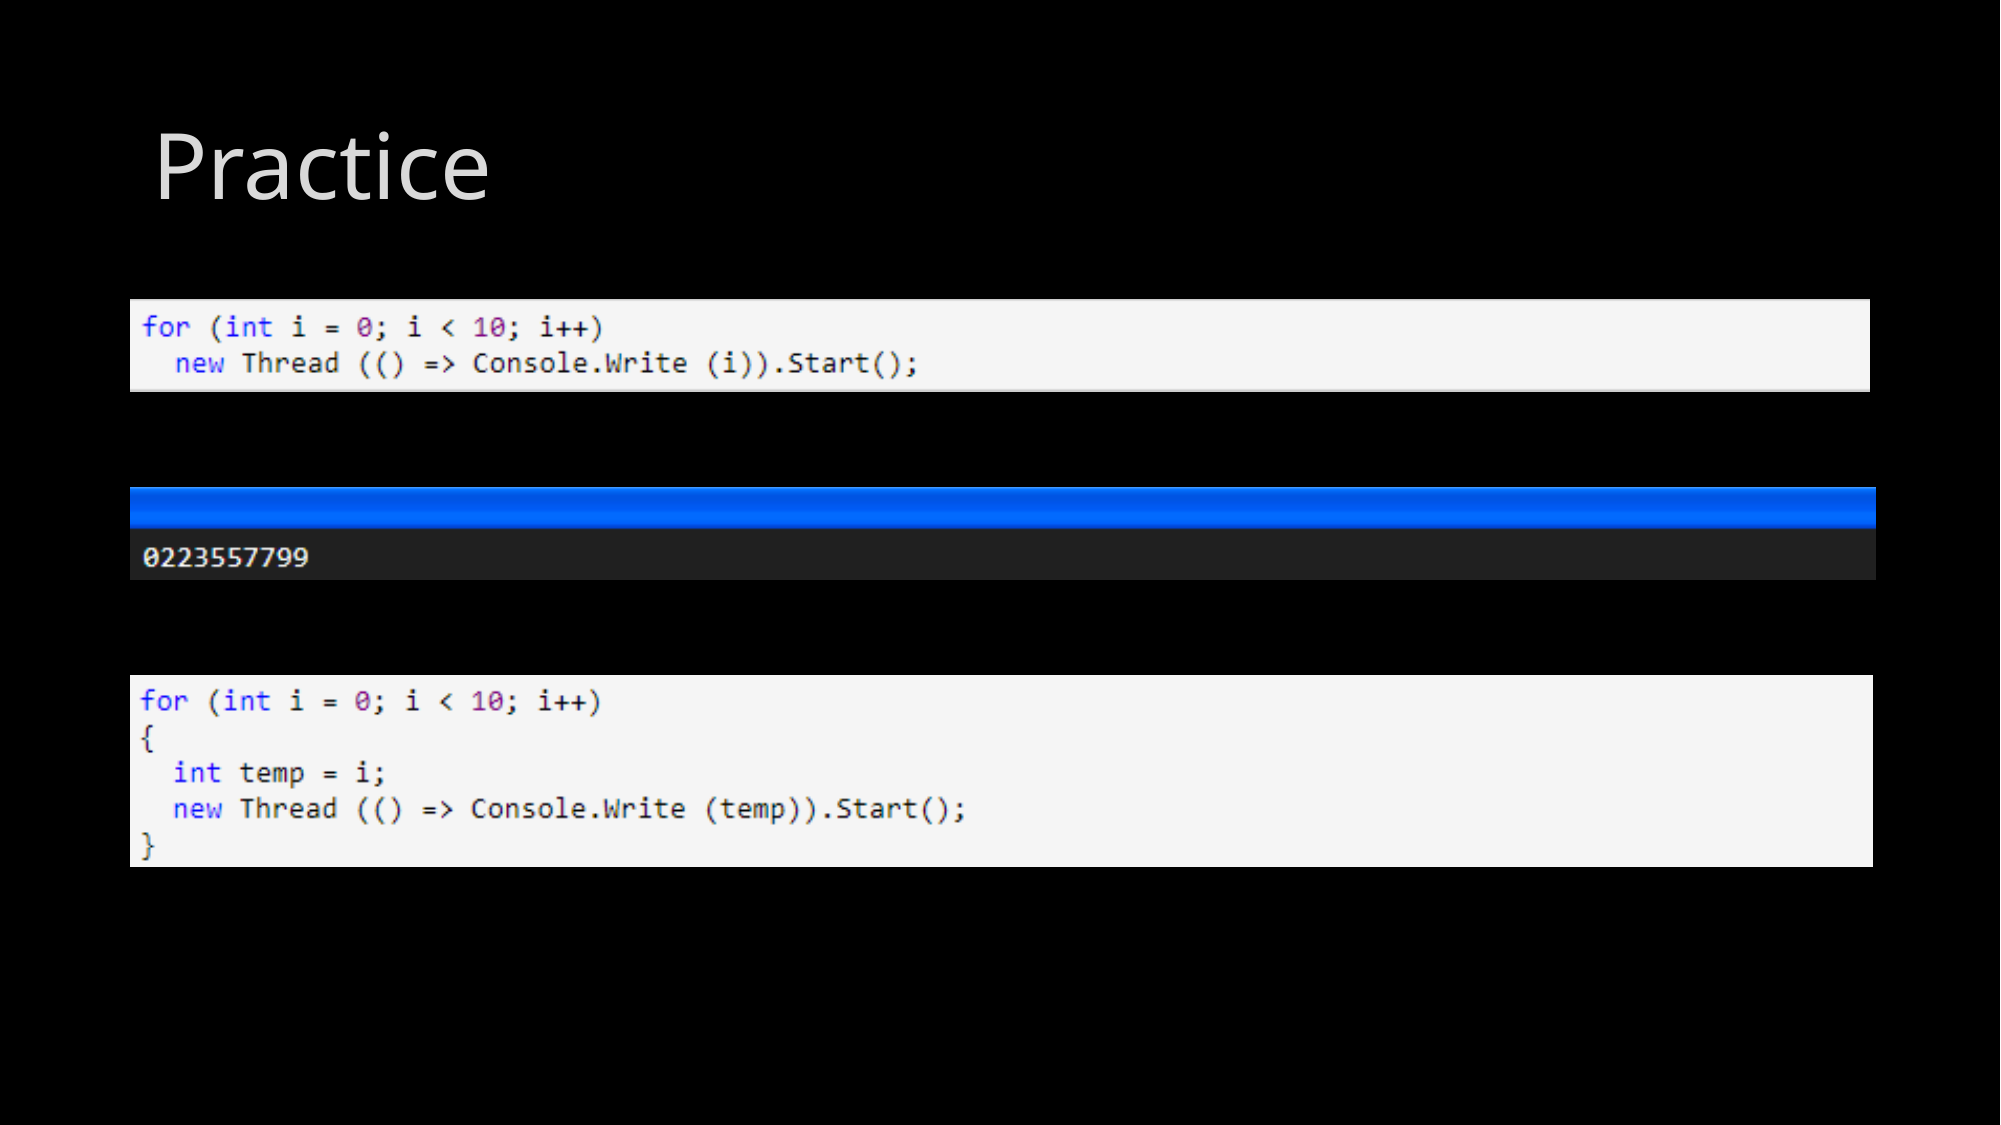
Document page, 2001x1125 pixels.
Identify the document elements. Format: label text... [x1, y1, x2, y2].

picture [130, 487, 1876, 580]
title Practice [137, 59, 1876, 280]
picture [130, 299, 1870, 392]
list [130, 675, 1873, 867]
